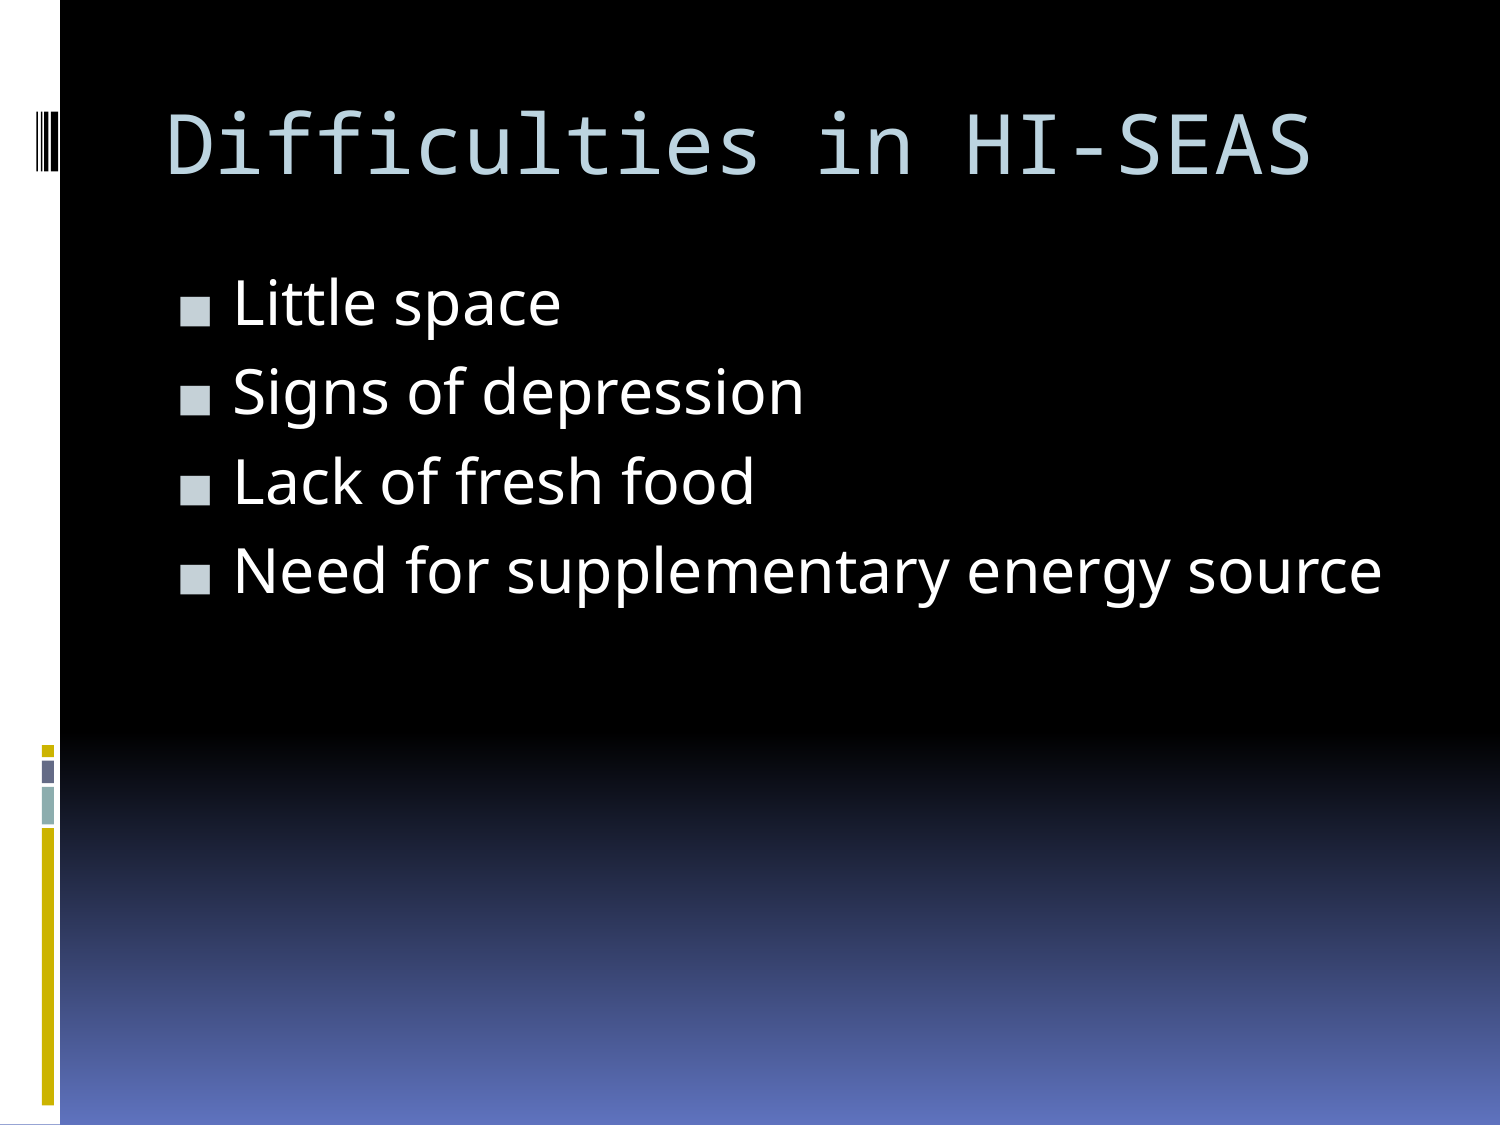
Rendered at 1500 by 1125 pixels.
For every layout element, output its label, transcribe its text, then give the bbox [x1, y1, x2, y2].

title Difficulties in HI-SEAS [150, 83, 1425, 234]
list Little space Signs of depression Lack of fresh food Need for supplementary energy source [150, 255, 1425, 735]
